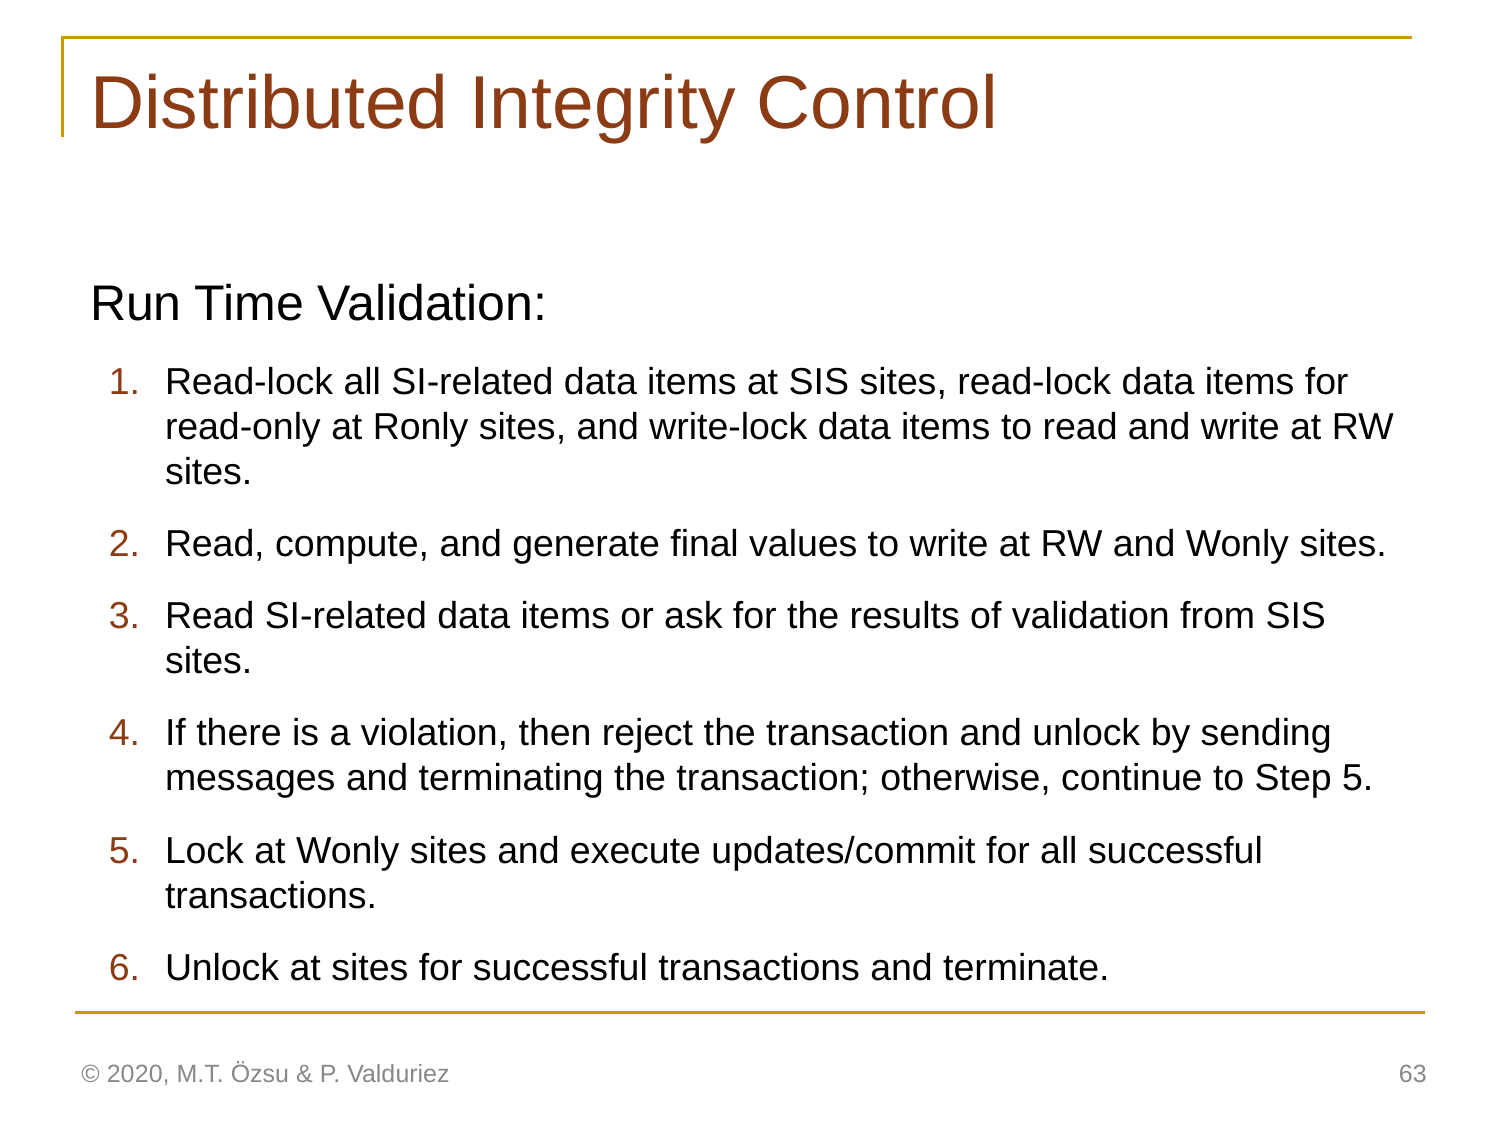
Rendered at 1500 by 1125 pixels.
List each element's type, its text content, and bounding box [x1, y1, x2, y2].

list Run Time Validation: Read-lock all SI-related data items at SIS sites, read-lock data items for read-only at Ronly sites, and write-lock data items to read and write at RW sites. Read, compute, and generate final values to write at RW and Wonly sites. Read SI-related data items or ask for the results of validation from SIS sites. If there is a violation, then reject the transaction and unlock by sending messages and terminating the transaction; otherwise, continue to Step 5. Lock at Wonly sites and execute updates/commit for all successful transactions. Unlock at sites for successful transactions and terminate. [75, 262, 1425, 1006]
title Distributed Integrity Control [75, 45, 1425, 233]
slide_number ‹#› [1104, 1042, 1442, 1103]
footer © 2020, M.T. Özsu & P. Valduriez [66, 1042, 573, 1103]
